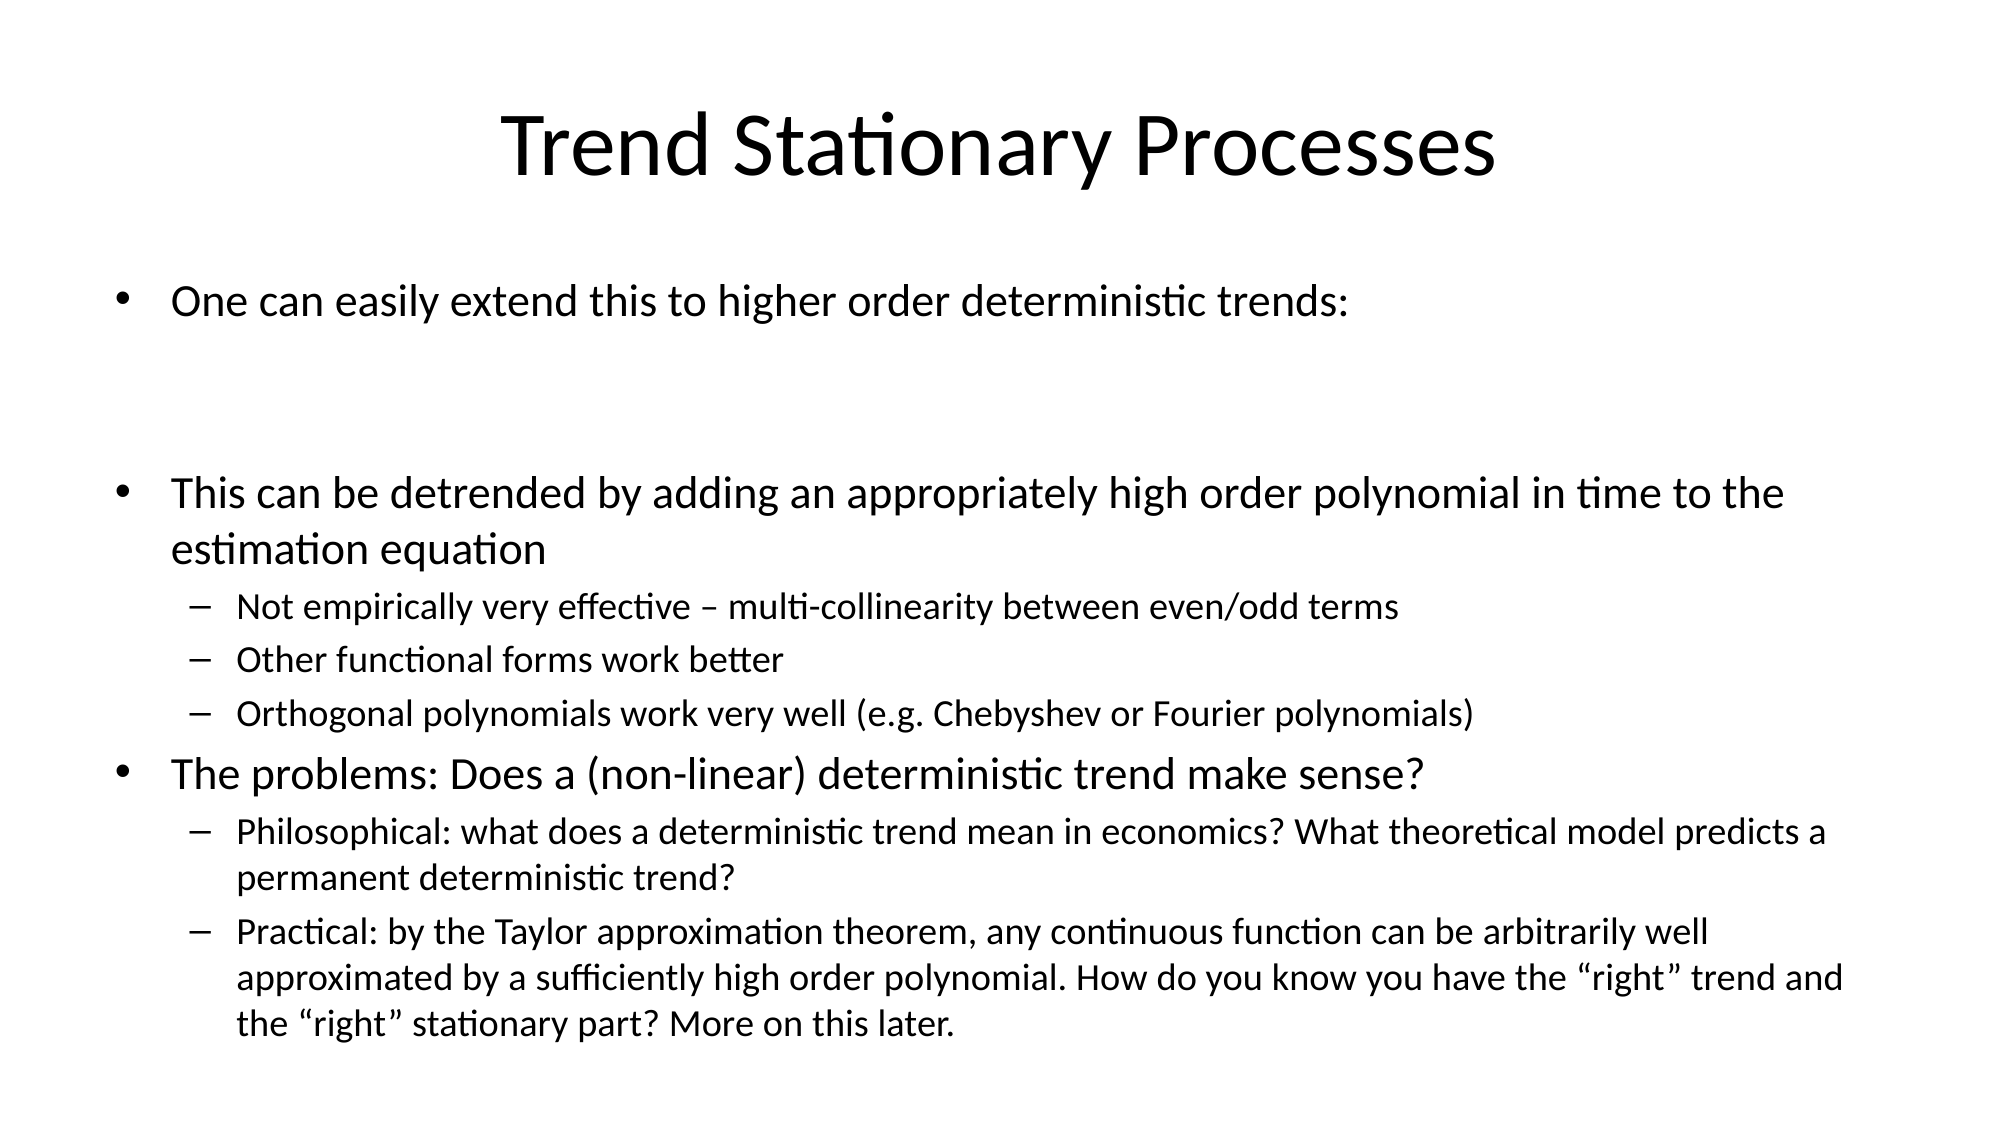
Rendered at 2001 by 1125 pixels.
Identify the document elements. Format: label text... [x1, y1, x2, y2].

title Trend Stationary Processes [99, 45, 1900, 233]
